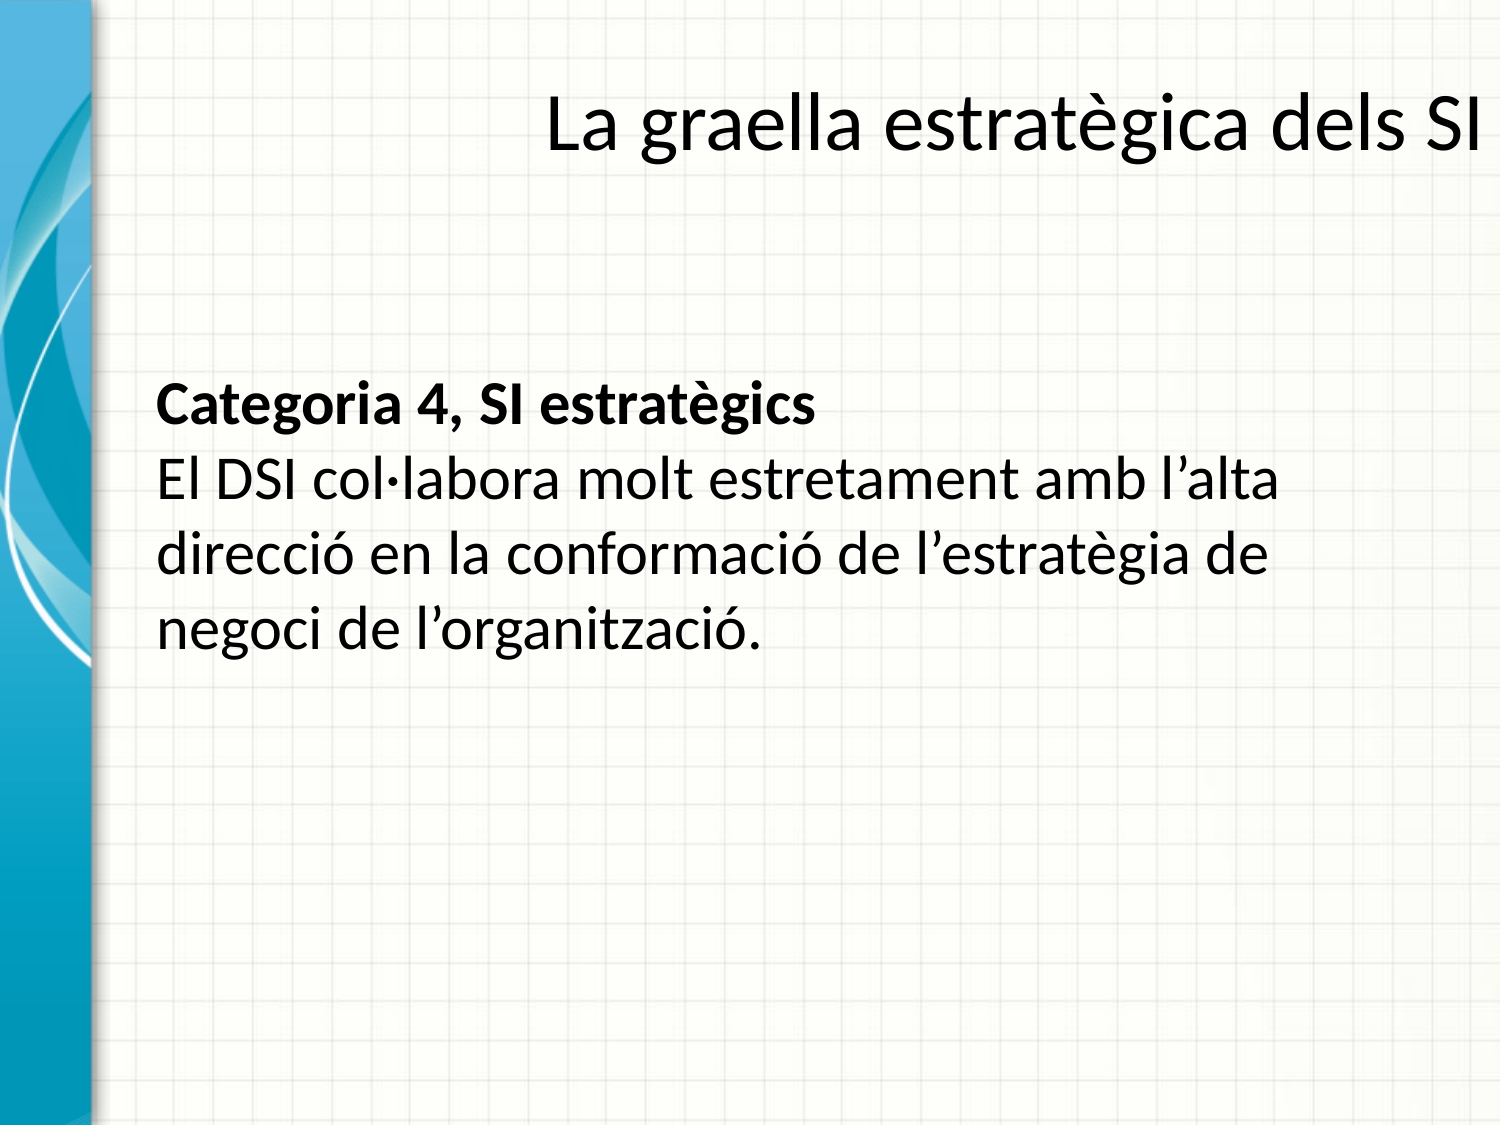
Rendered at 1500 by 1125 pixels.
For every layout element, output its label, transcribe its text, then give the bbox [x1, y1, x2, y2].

picture [0, 0, 1500, 1125]
title La graella estratègica dels SI [307, 9, 1500, 227]
text_box Categoria 4, SI estratègics El DSI col·labora molt estretament amb l’alta direcció en la conformació de l’estratègia de negoci de l’organització. [141, 354, 1465, 993]
